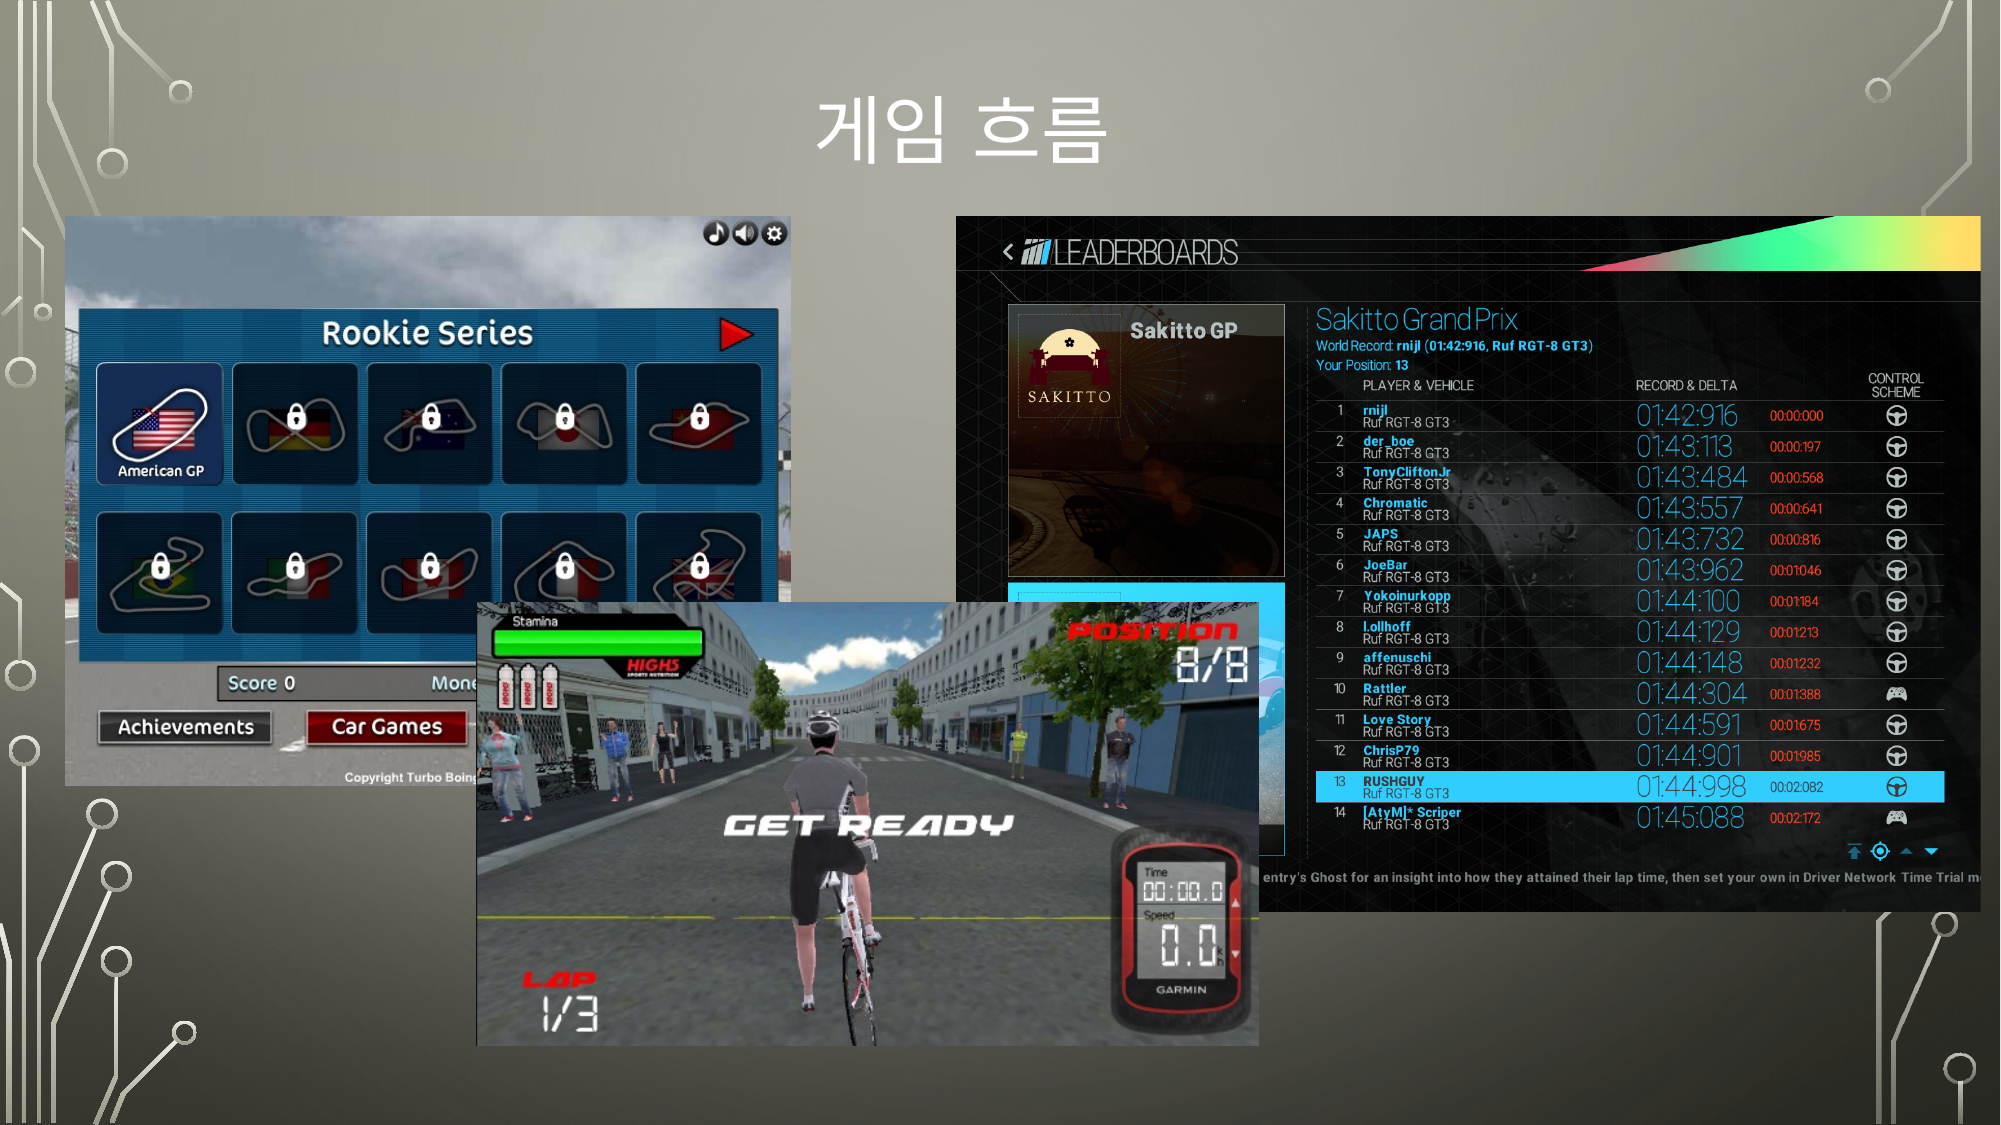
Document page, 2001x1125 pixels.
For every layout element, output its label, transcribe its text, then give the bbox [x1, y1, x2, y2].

picture [65, 215, 1981, 1046]
text_box 게임 흐름 [776, 86, 1149, 195]
